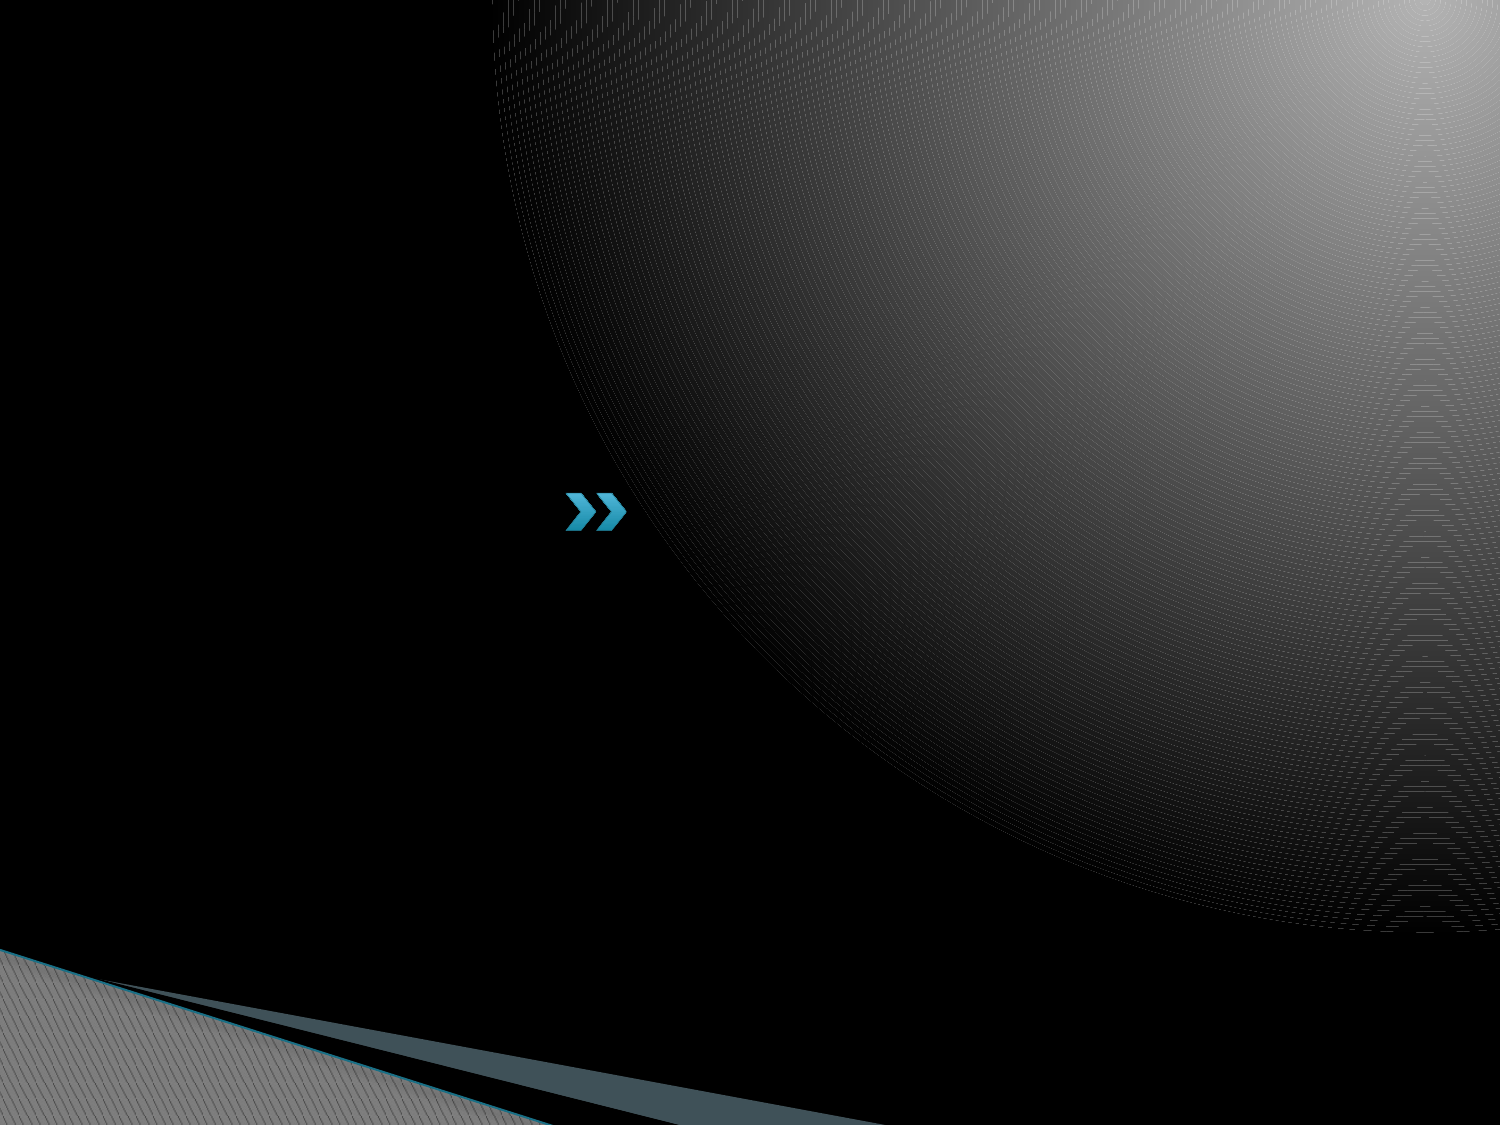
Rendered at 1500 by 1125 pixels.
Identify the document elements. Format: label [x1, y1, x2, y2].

picture [0, 952, 543, 1125]
